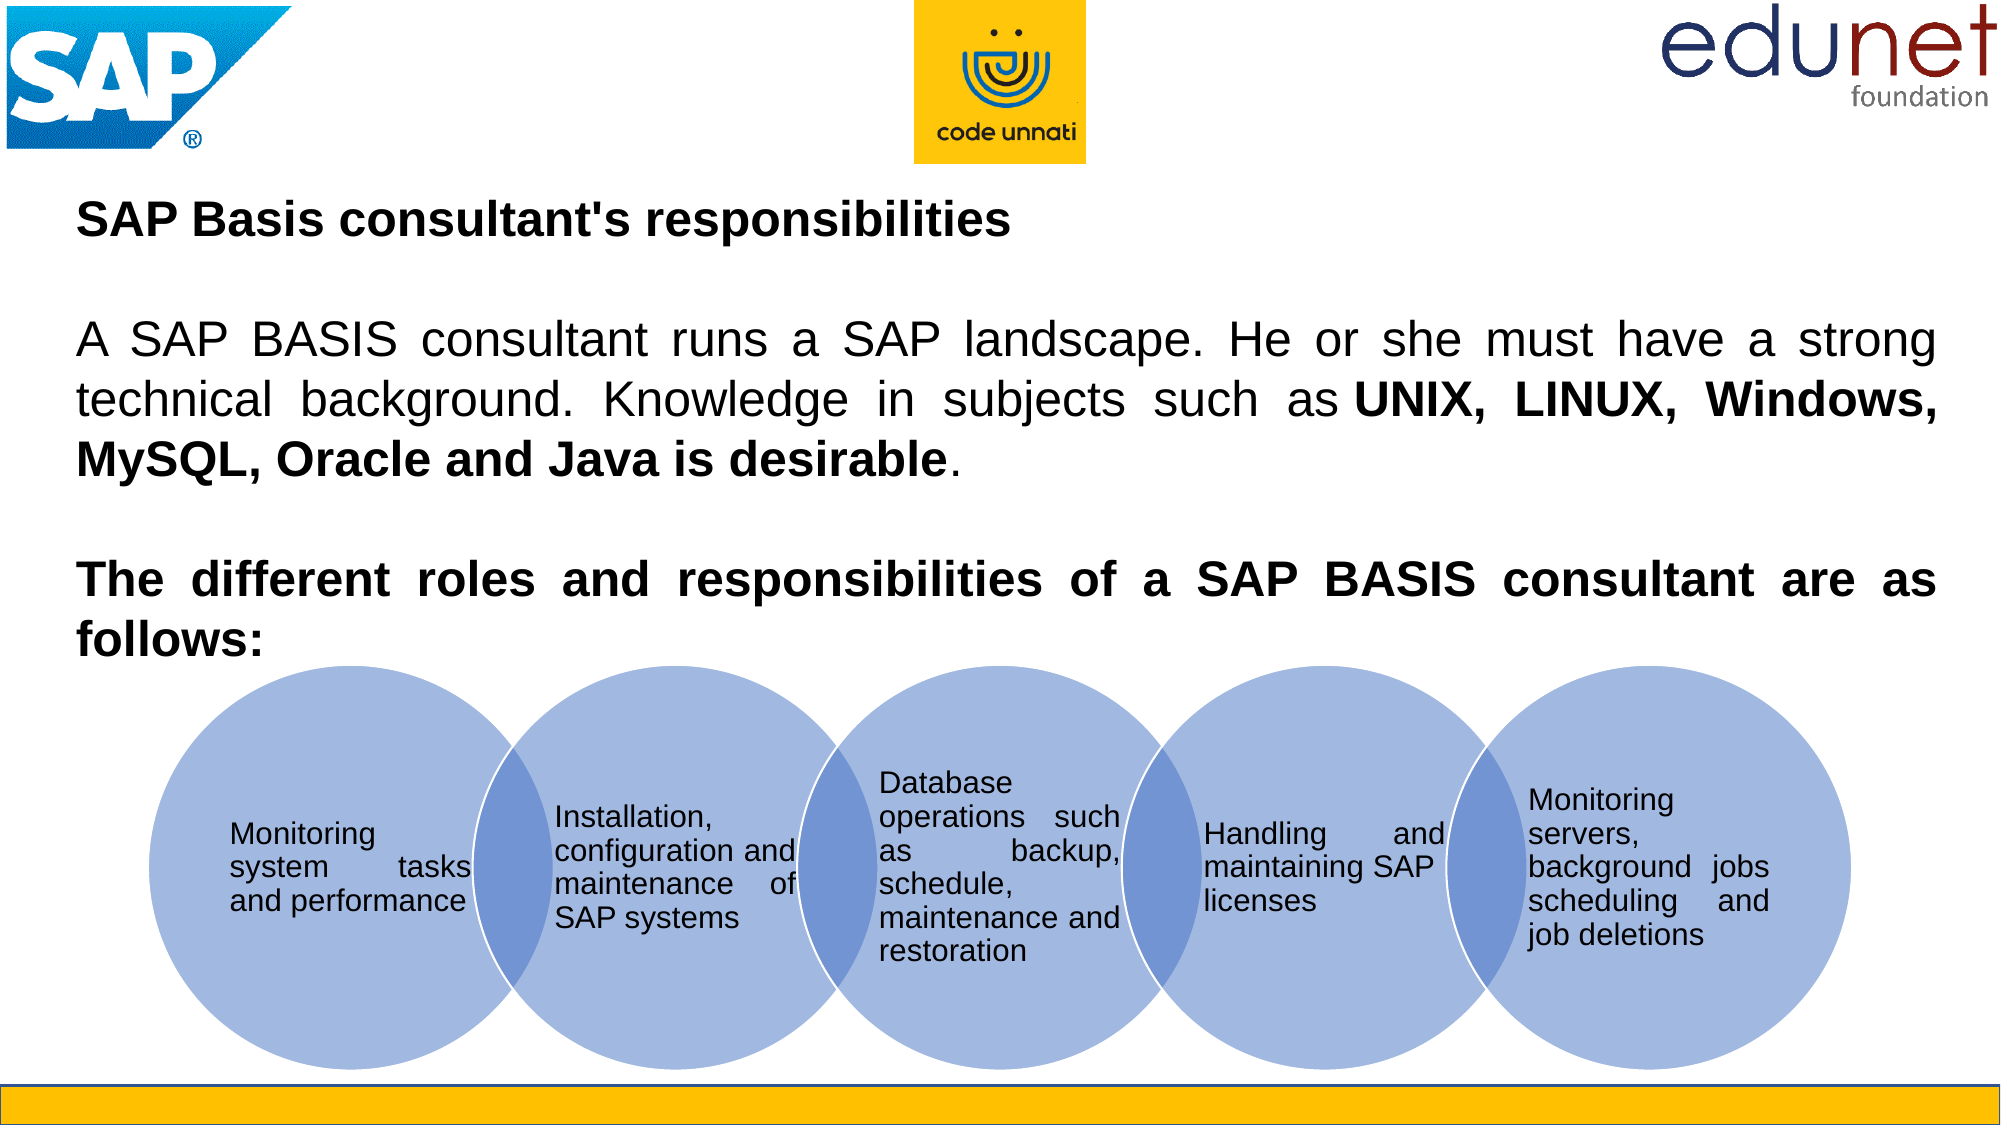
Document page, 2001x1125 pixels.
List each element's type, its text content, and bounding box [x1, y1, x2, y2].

picture [1654, 0, 2000, 113]
text_box SAP Basis consultant's responsibilities A SAP BASIS consultant runs a SAP landscape. He or she must have a strong technical background. Knowledge in subjects such as UNIX, LINUX, Windows, MySQL, Oracle and Java is desirable. The different roles and responsibilities of a SAP BASIS consultant are as follows: [60, 178, 1954, 794]
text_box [147, 413, 1853, 1125]
picture [914, 0, 1086, 164]
picture [0, 0, 339, 157]
